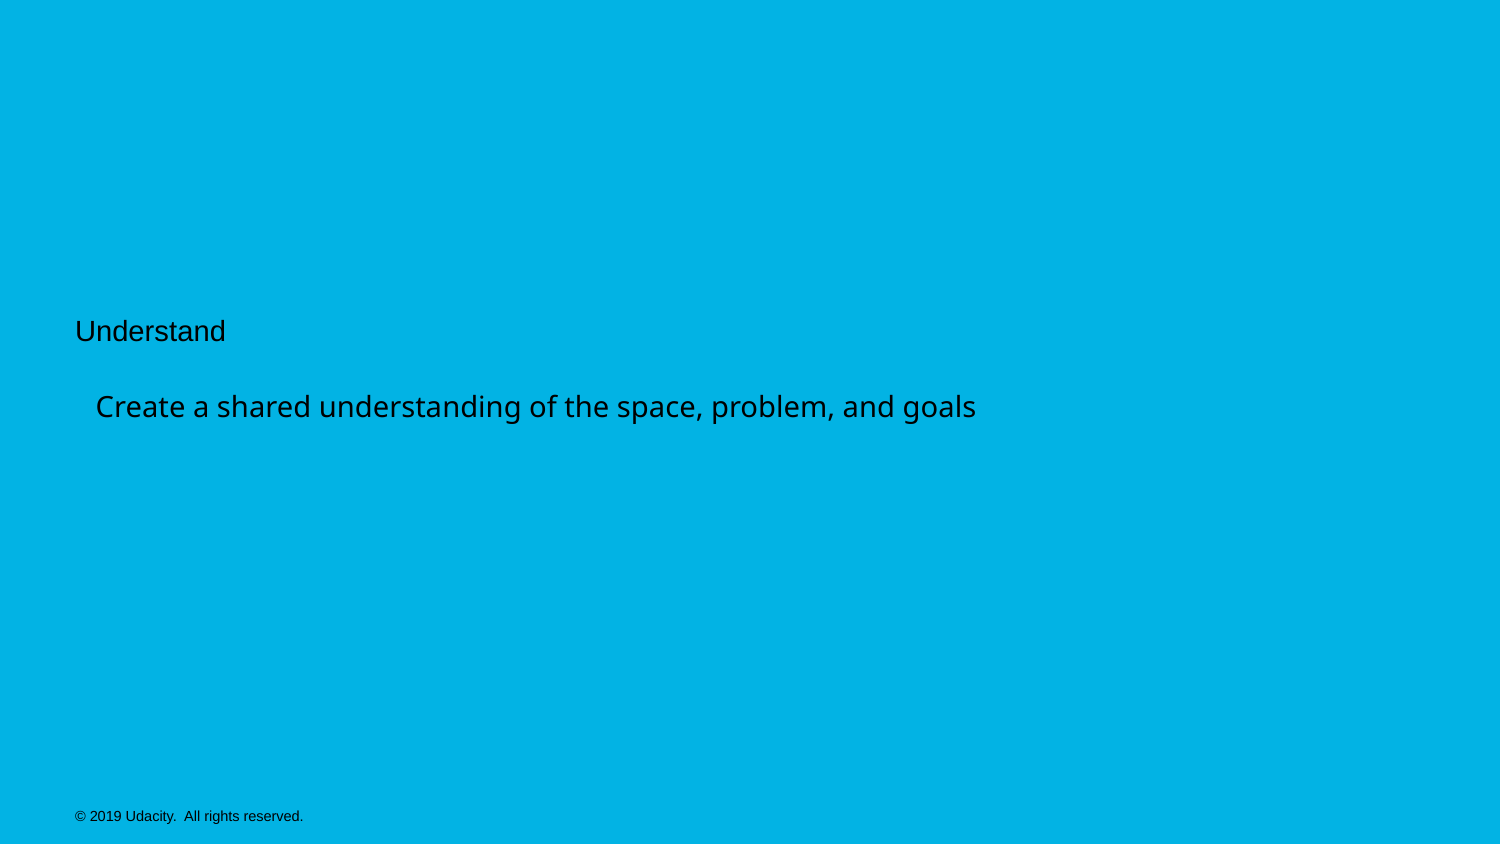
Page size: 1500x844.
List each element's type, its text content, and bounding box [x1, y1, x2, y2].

text_box Create a shared understanding of the space, problem, and goals [80, 373, 1257, 526]
text_box © 2019 Udacity. All rights reserved. [74, 806, 725, 825]
text_box Understand [75, 212, 1425, 441]
